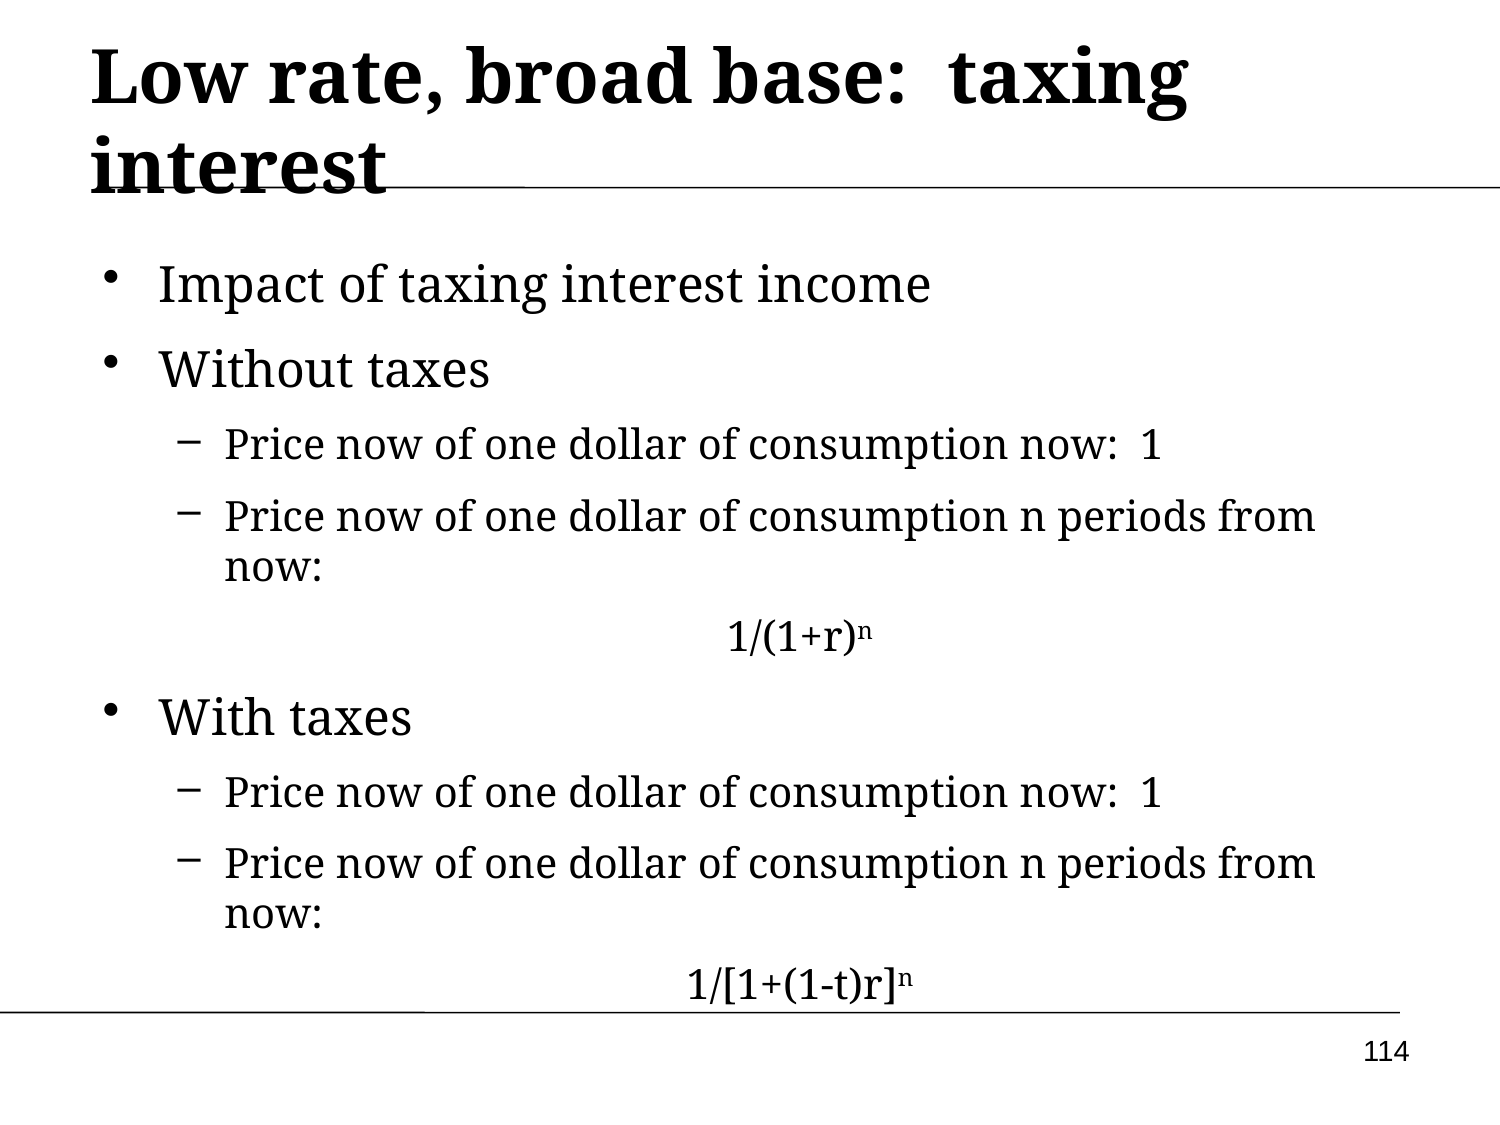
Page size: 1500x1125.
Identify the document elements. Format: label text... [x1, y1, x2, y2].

title Low rate, broad base: taxing interest [75, 50, 1425, 188]
list Impact of taxing interest income Without taxes Price now of one dollar of consumption now: 1 Price now of one dollar of consumption n periods from now: 1/(1+r)n With taxes Price now of one dollar of consumption now: 1 Price now of one dollar of consumption n periods from now: 1/[1+(1-t)r]n [87, 245, 1438, 988]
slide_number 114 [1074, 1024, 1426, 1103]
